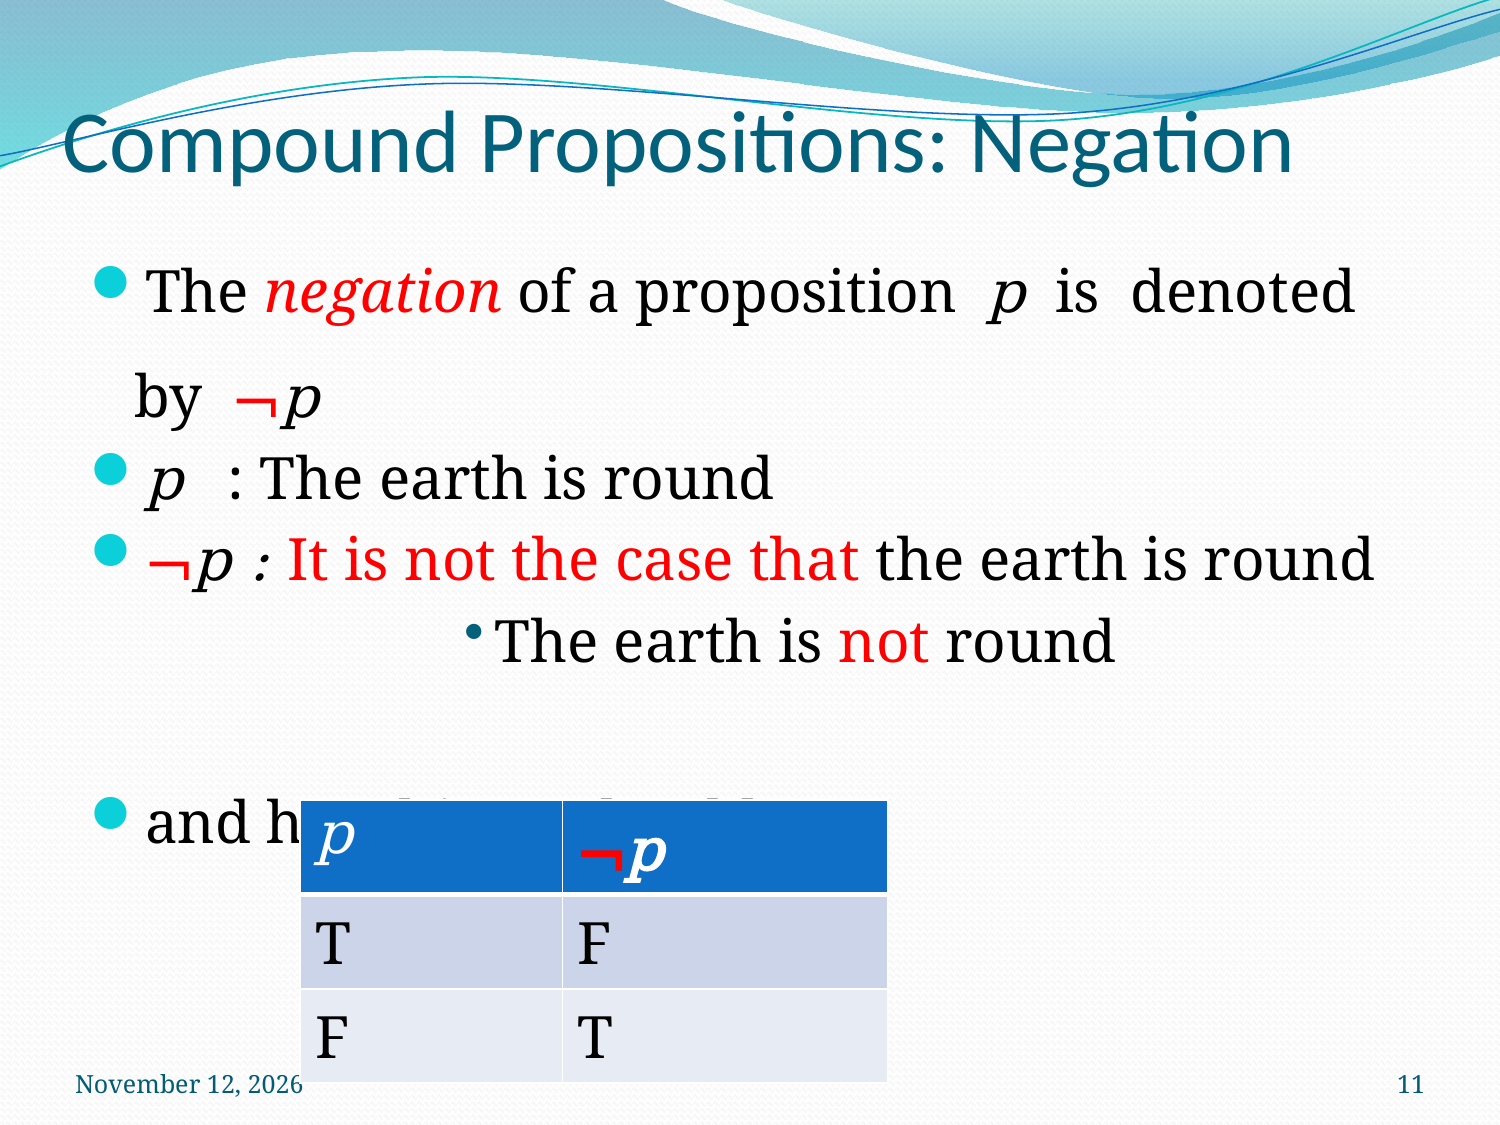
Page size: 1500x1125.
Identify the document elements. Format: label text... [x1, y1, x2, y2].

table_header ¬p [563, 801, 887, 892]
list The negation of a proposition p is denoted by ¬p p : The earth is round ¬p : It is not the case that the earth is round The earth is not round and has this truth table: [75, 212, 1450, 1063]
slide_number 11 [1299, 1042, 1425, 1103]
table_cell T [563, 990, 887, 1082]
table_header p [301, 801, 562, 892]
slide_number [75, 1042, 425, 1103]
title Compound Propositions: Negation [62, 75, 1413, 191]
table_cell F [301, 990, 562, 1082]
table_cell T [301, 897, 562, 988]
table_cell F [563, 897, 887, 988]
